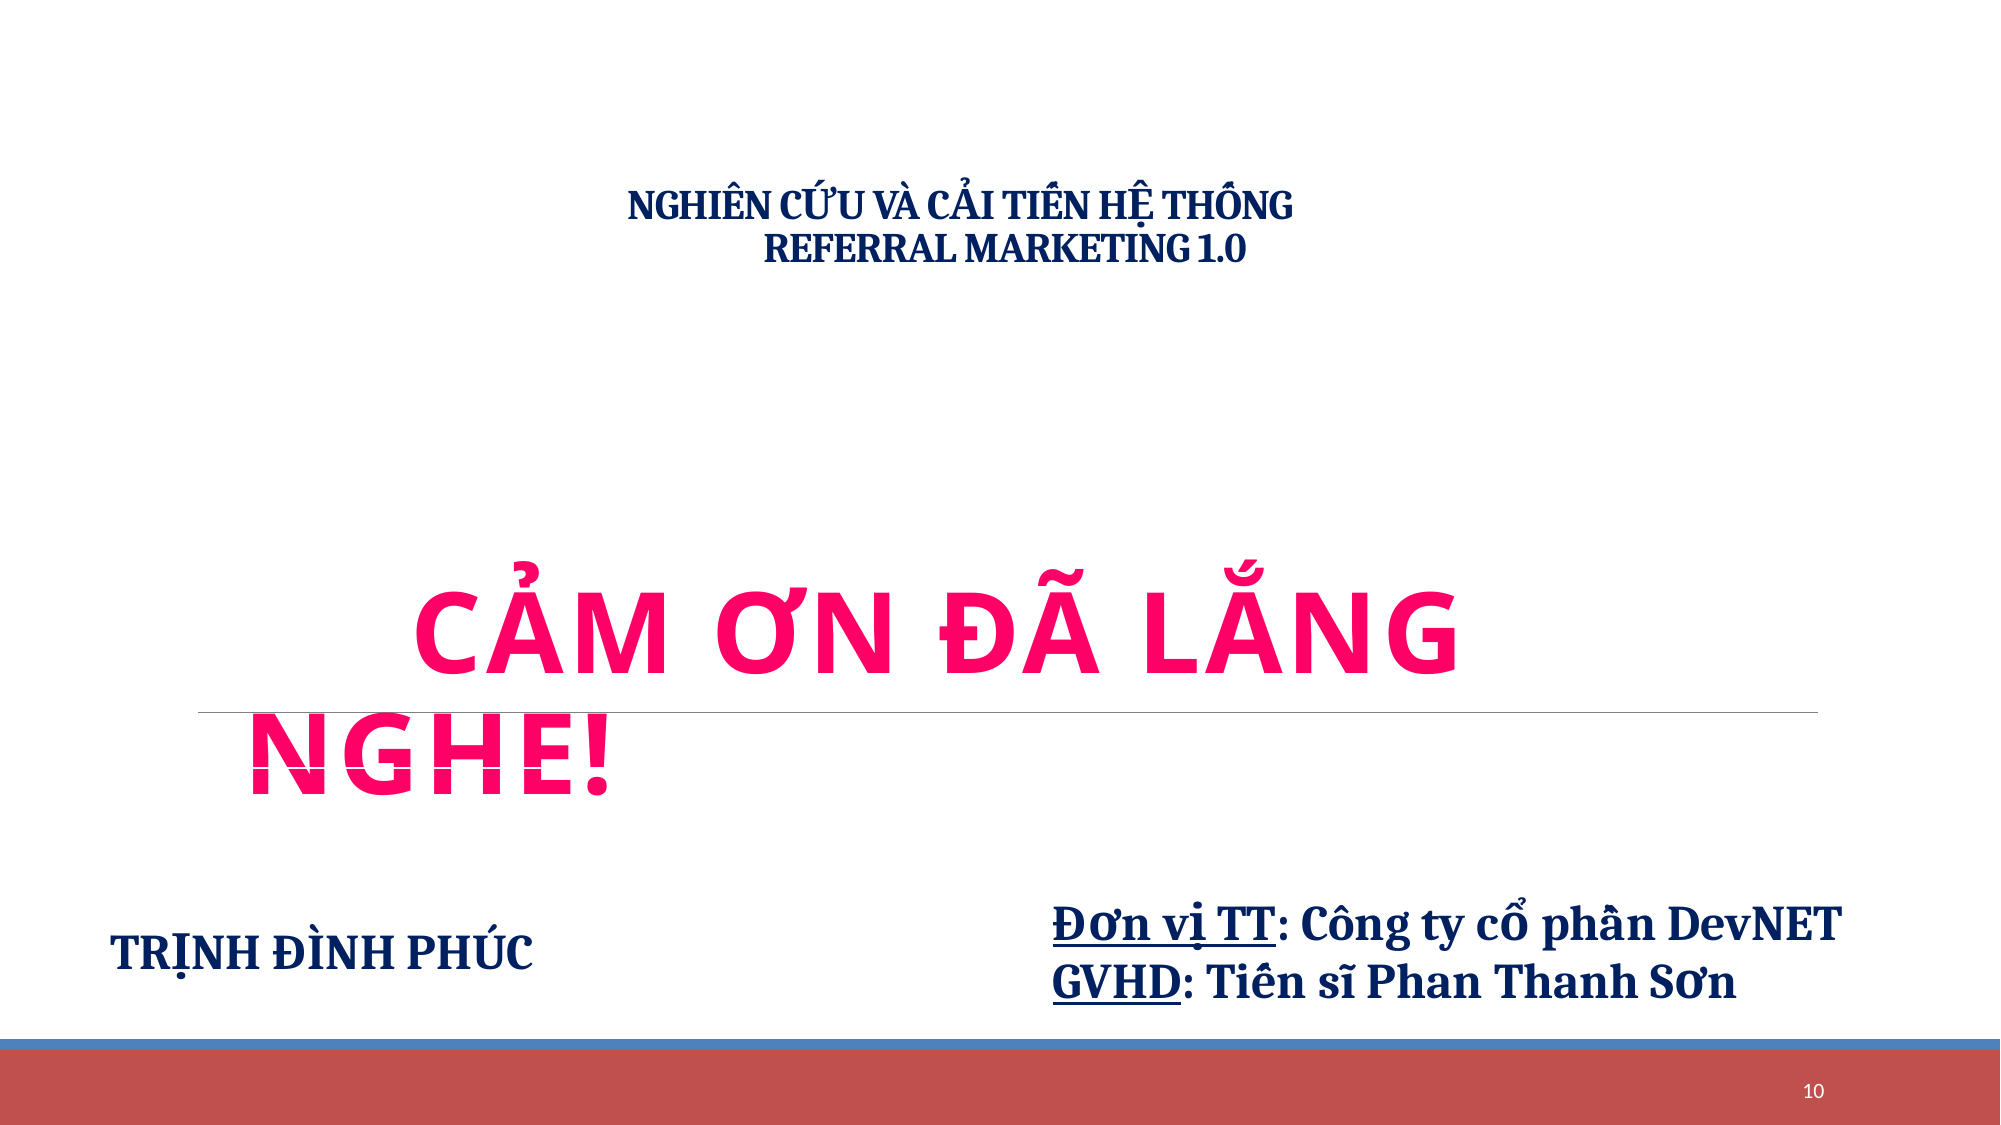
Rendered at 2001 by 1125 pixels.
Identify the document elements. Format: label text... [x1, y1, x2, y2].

slide_number 10 [1624, 1059, 1840, 1120]
table_header Đơn vị TT: Công ty cổ phần DevNET GVHD: Tiến sĩ Phan Thanh Sơn [1039, 769, 1956, 1020]
title NGHIÊN CỨU VÀ CẢI TIẾN HỆ THỐNG REFERRAL MARKETING 1.0 [180, 176, 1830, 280]
table_header TRỊNH ĐÌNH PHÚC [96, 769, 1037, 1020]
subtitle Cảm ƠN ĐÃ LẮNG NGHE! [228, 568, 1855, 700]
